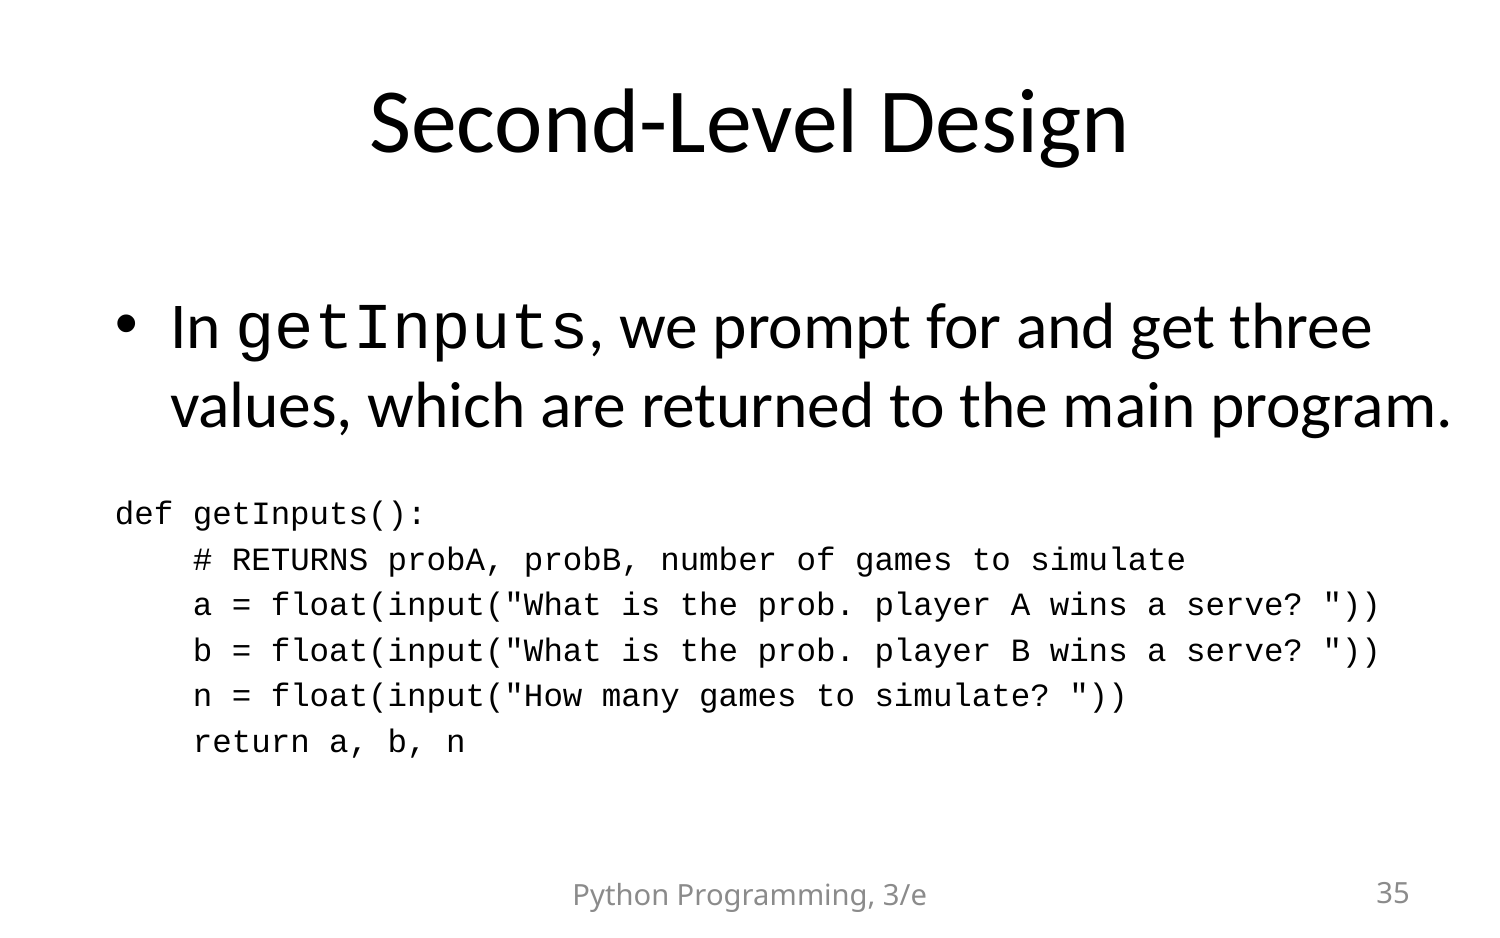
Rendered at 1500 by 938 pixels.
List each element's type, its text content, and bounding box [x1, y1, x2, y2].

title Second-Level Design [75, 37, 1425, 194]
slide_number 35 [1074, 868, 1425, 919]
list In getInputs, we prompt for and get three values, which are returned to the main program. def getInputs(): # RETURNS probA, probB, number of games to simulate a = float(input("What is the prob. player A wins a serve? ")) b = float(input("What is the prob. player B wins a serve? ")) n = float(input("How many games to simulate? ")) return a, b, n [99, 275, 1469, 839]
footer Python Programming, 3/e [512, 868, 988, 919]
